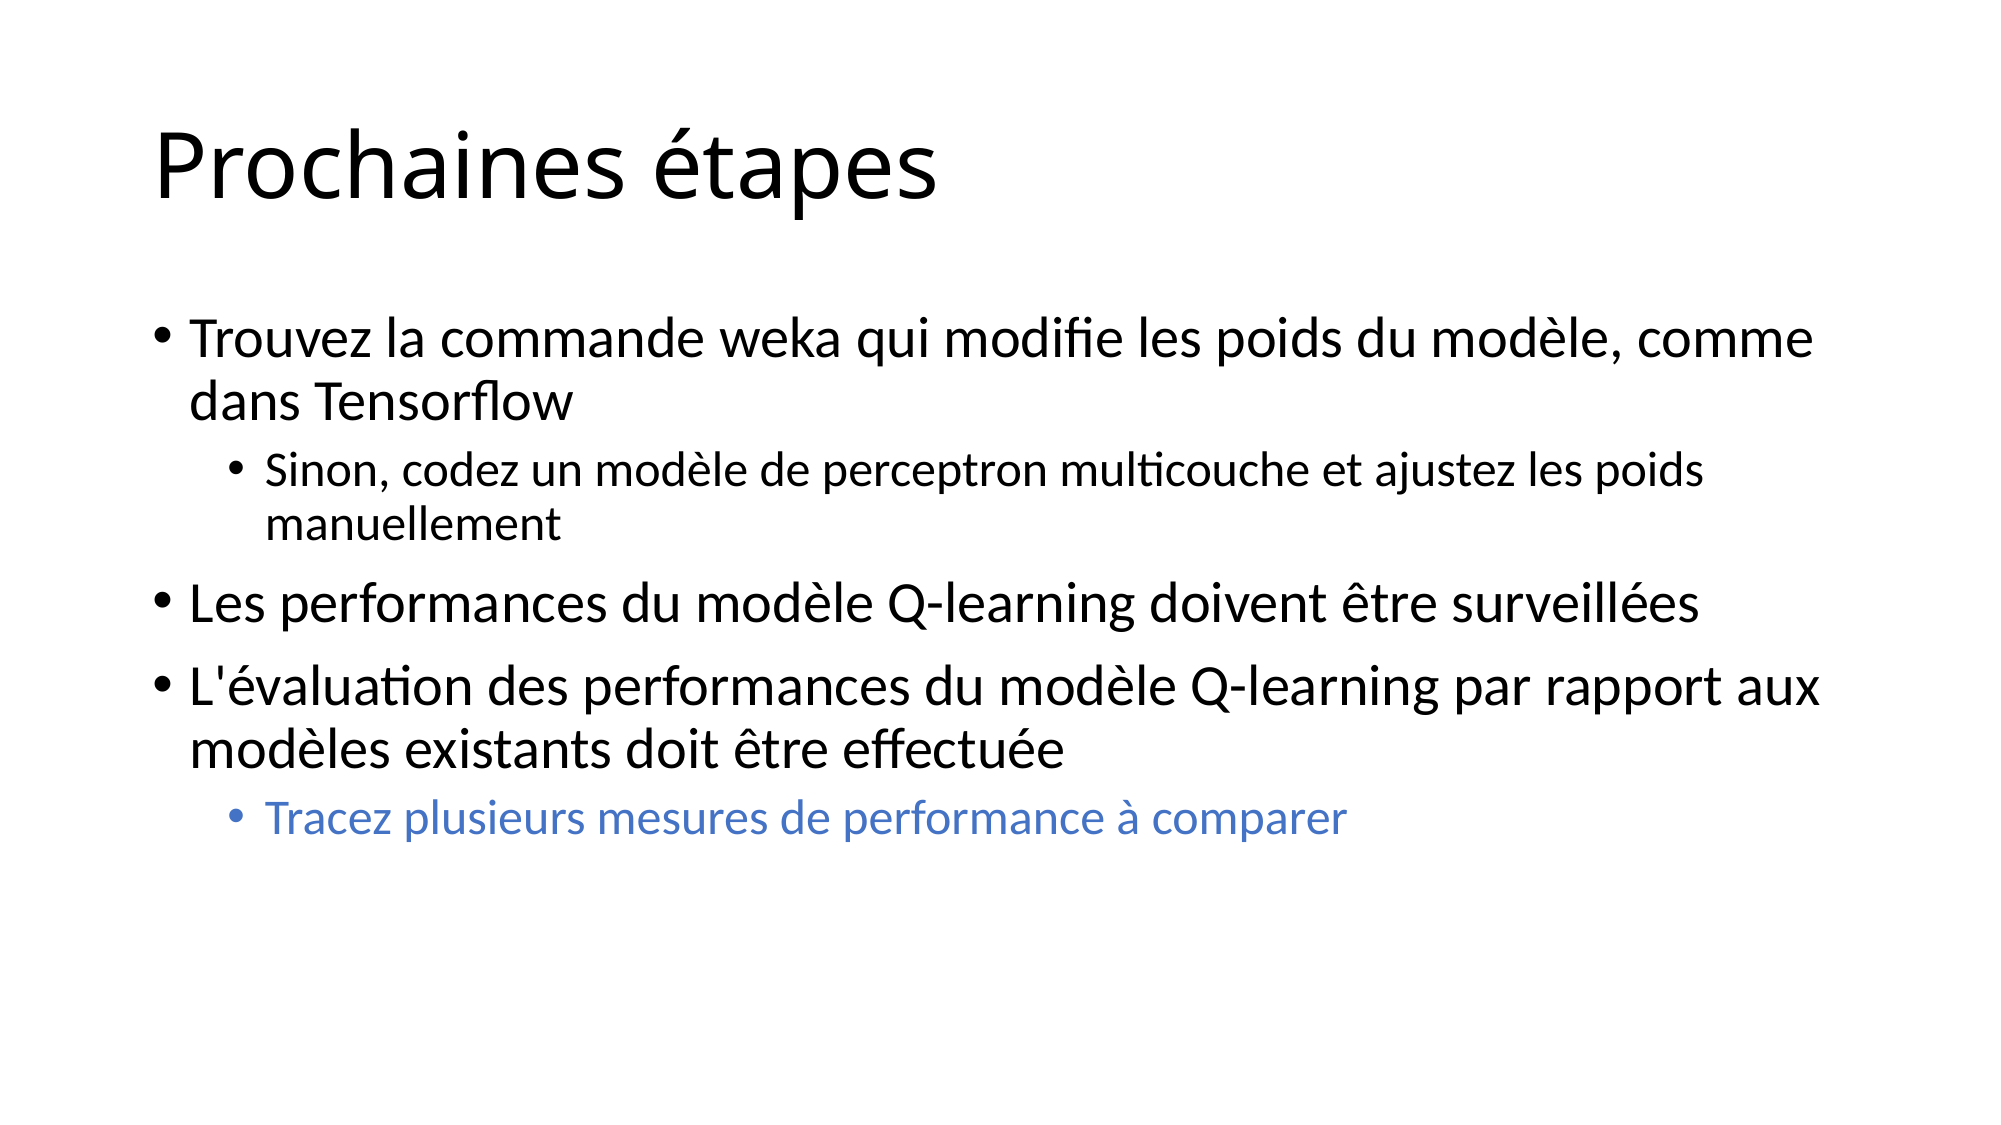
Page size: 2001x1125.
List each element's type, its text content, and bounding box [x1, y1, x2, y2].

list Trouvez la commande weka qui modifie les poids du modèle, comme dans Tensorflow Sinon, codez un modèle de perceptron multicouche et ajustez les poids manuellement Les performances du modèle Q-learning doivent être surveillées L'évaluation des performances du modèle Q-learning par rapport aux modèles existants doit être effectuée Tracez plusieurs mesures de performance à comparer [137, 299, 1863, 1014]
title Prochaines étapes [137, 59, 1863, 278]
